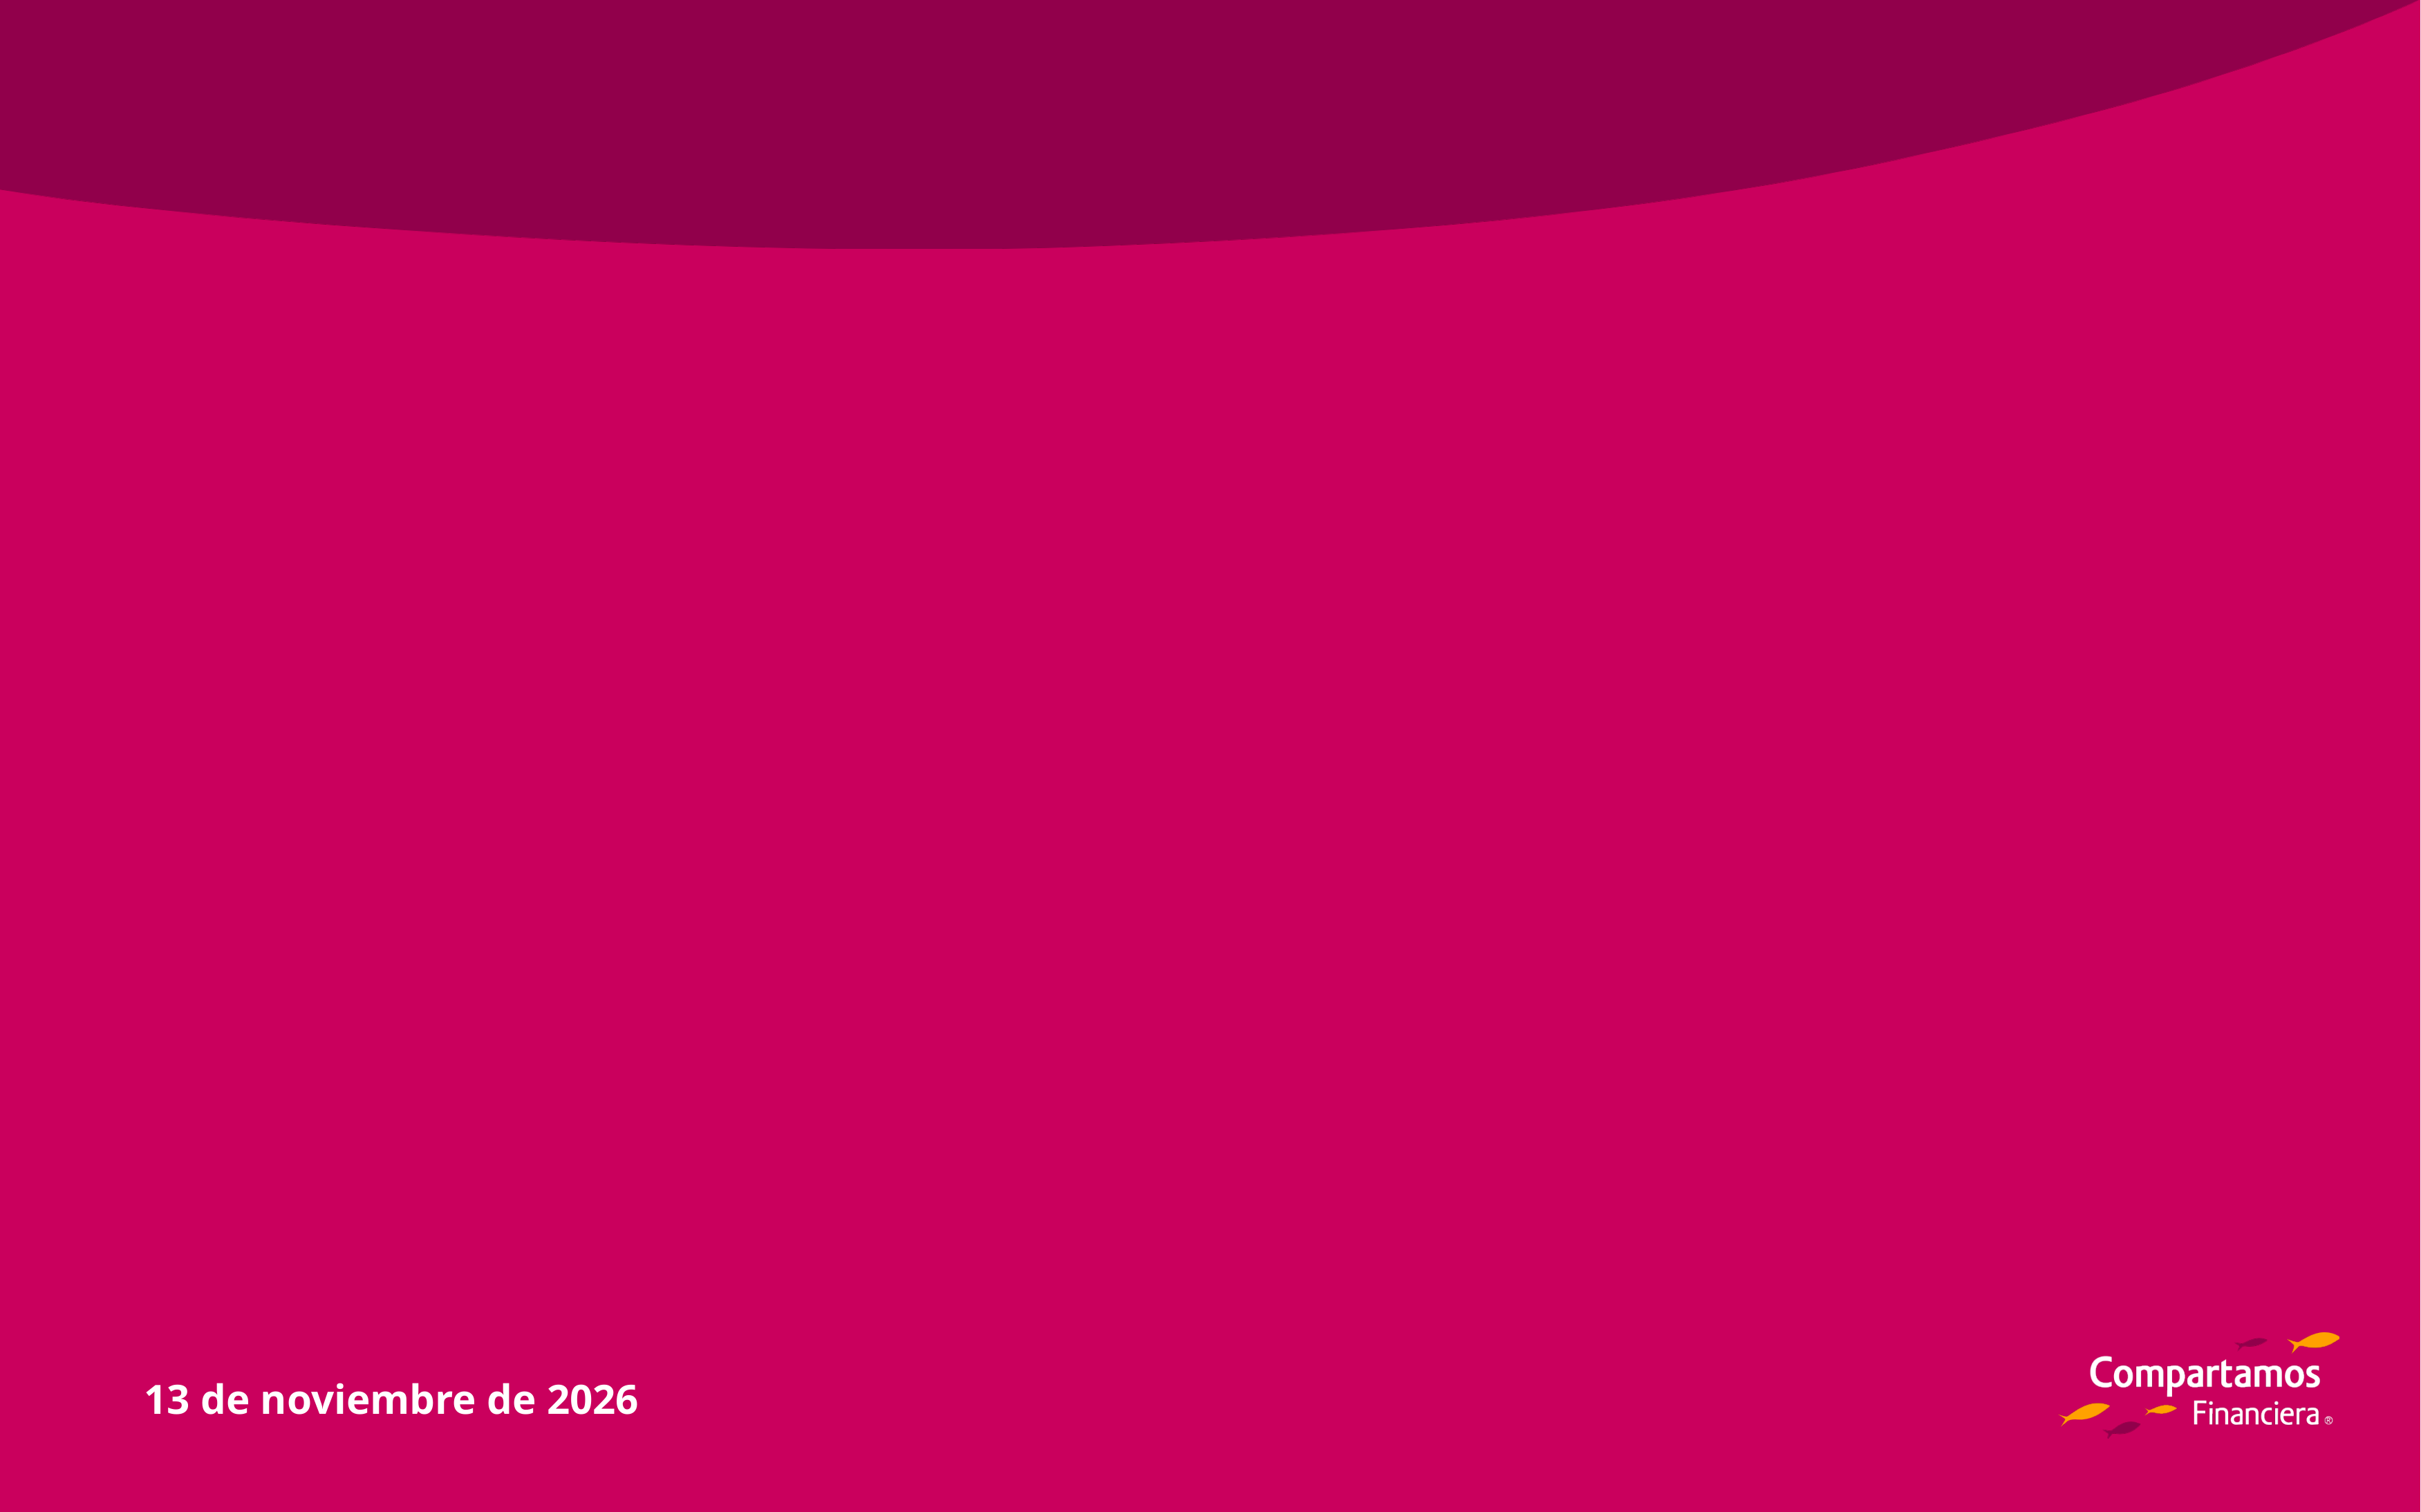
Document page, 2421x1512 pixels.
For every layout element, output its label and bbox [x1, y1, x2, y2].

slide_number [122, 1361, 687, 1442]
